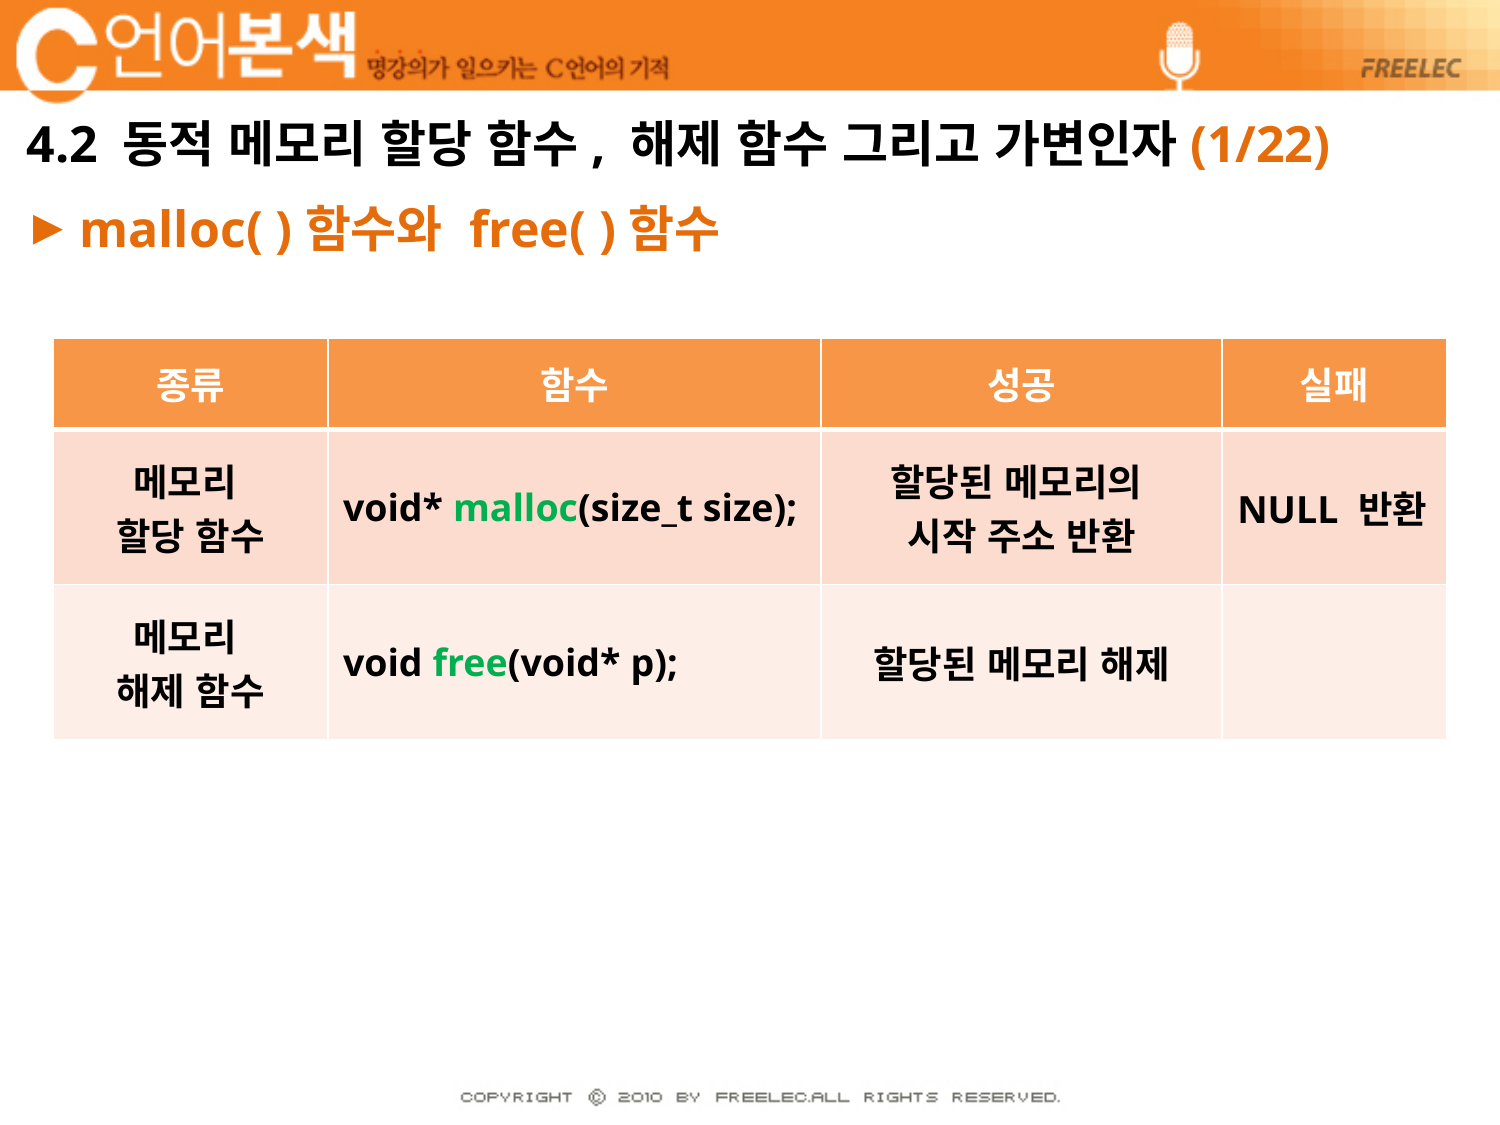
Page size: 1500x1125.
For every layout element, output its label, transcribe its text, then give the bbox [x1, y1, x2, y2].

table_cell 할당된 메모리의 시작 주소 반환 [822, 432, 1221, 584]
list malloc( )함수와 free( )함수 [8, 189, 1500, 1043]
table_header 함수 [329, 339, 820, 427]
table_header 종류 [54, 339, 327, 427]
table_header 실패 [1223, 339, 1446, 427]
table_cell void free(void* p); [329, 585, 820, 739]
table_cell [1223, 585, 1446, 739]
picture [0, 0, 1500, 1125]
title 4.2 동적 메모리 할당 함수, 해제 함수 그리고 가변인자(1/22) [11, 107, 1500, 178]
table_cell 할당된 메모리 해제 [822, 585, 1221, 739]
table_header 성공 [822, 339, 1221, 427]
table_cell NULL 반환 [1223, 432, 1446, 584]
table_cell 메모리 할당 함수 [54, 432, 327, 584]
table_cell void* malloc(size_t size); [329, 432, 820, 584]
table_cell 메모리 해제 함수 [54, 585, 327, 739]
